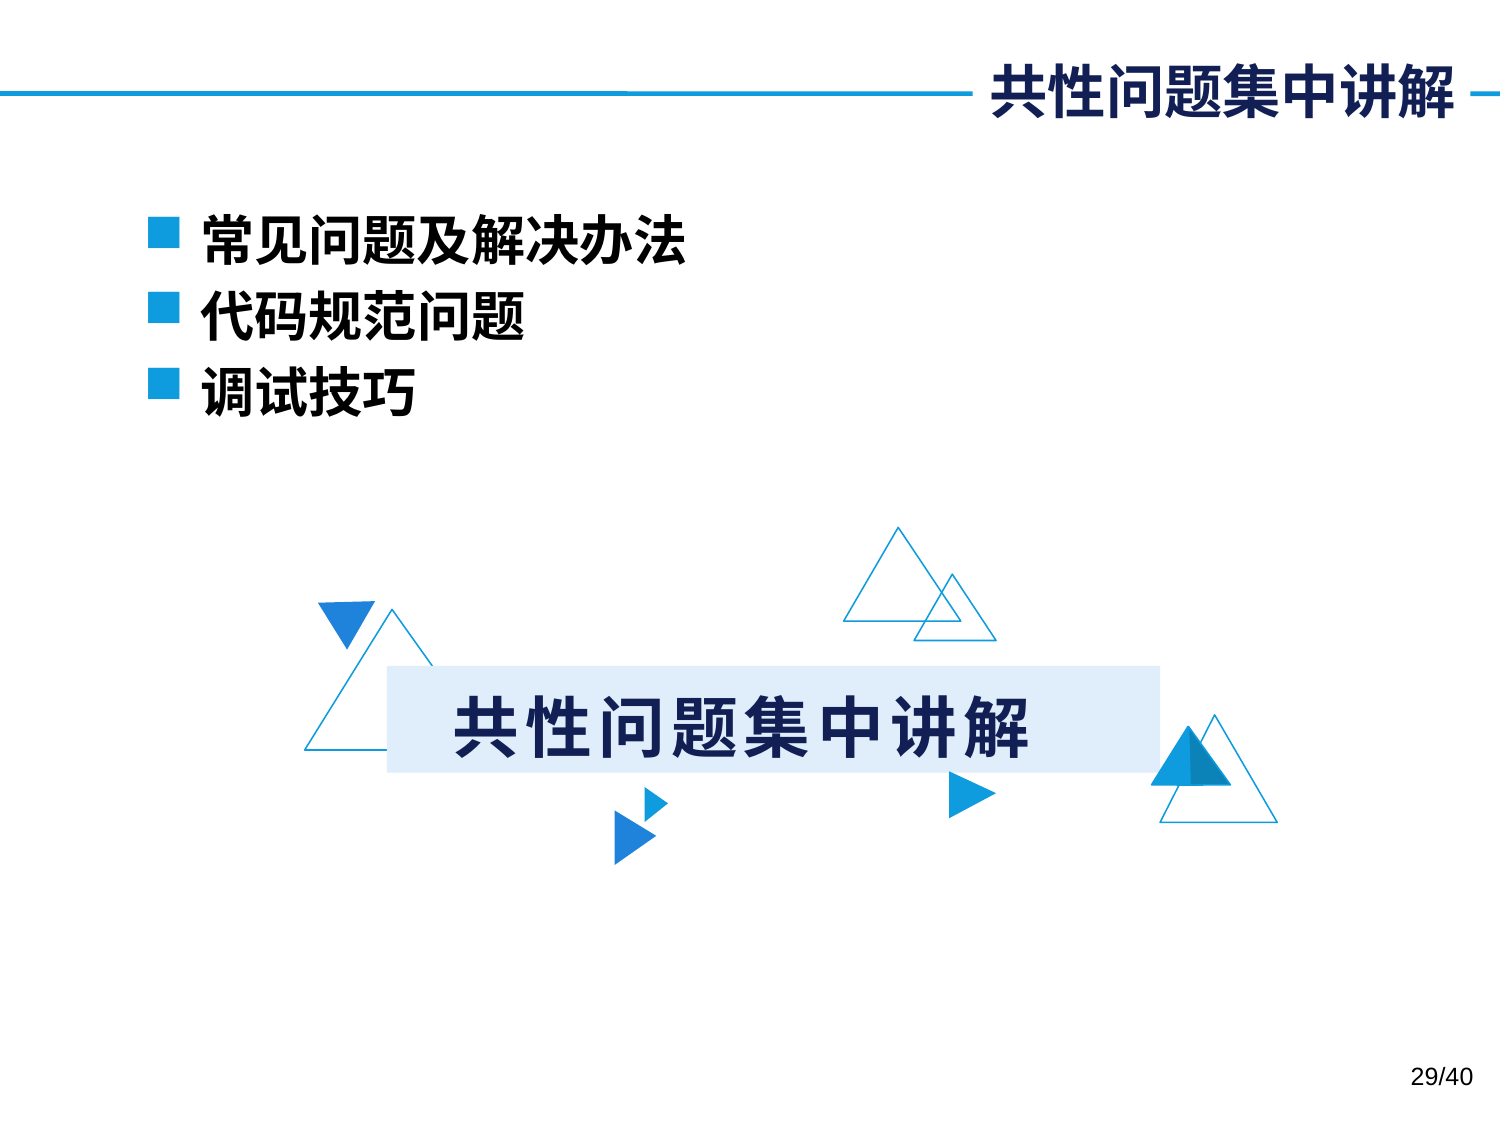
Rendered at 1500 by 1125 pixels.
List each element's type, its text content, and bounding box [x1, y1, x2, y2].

list 常见问题及解决办法 代码规范问题 调试技巧 [128, 199, 1383, 1043]
title 共性问题集中讲解 [972, 46, 1471, 133]
slide_number 29/40 [1138, 1053, 1489, 1114]
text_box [304, 527, 1278, 866]
